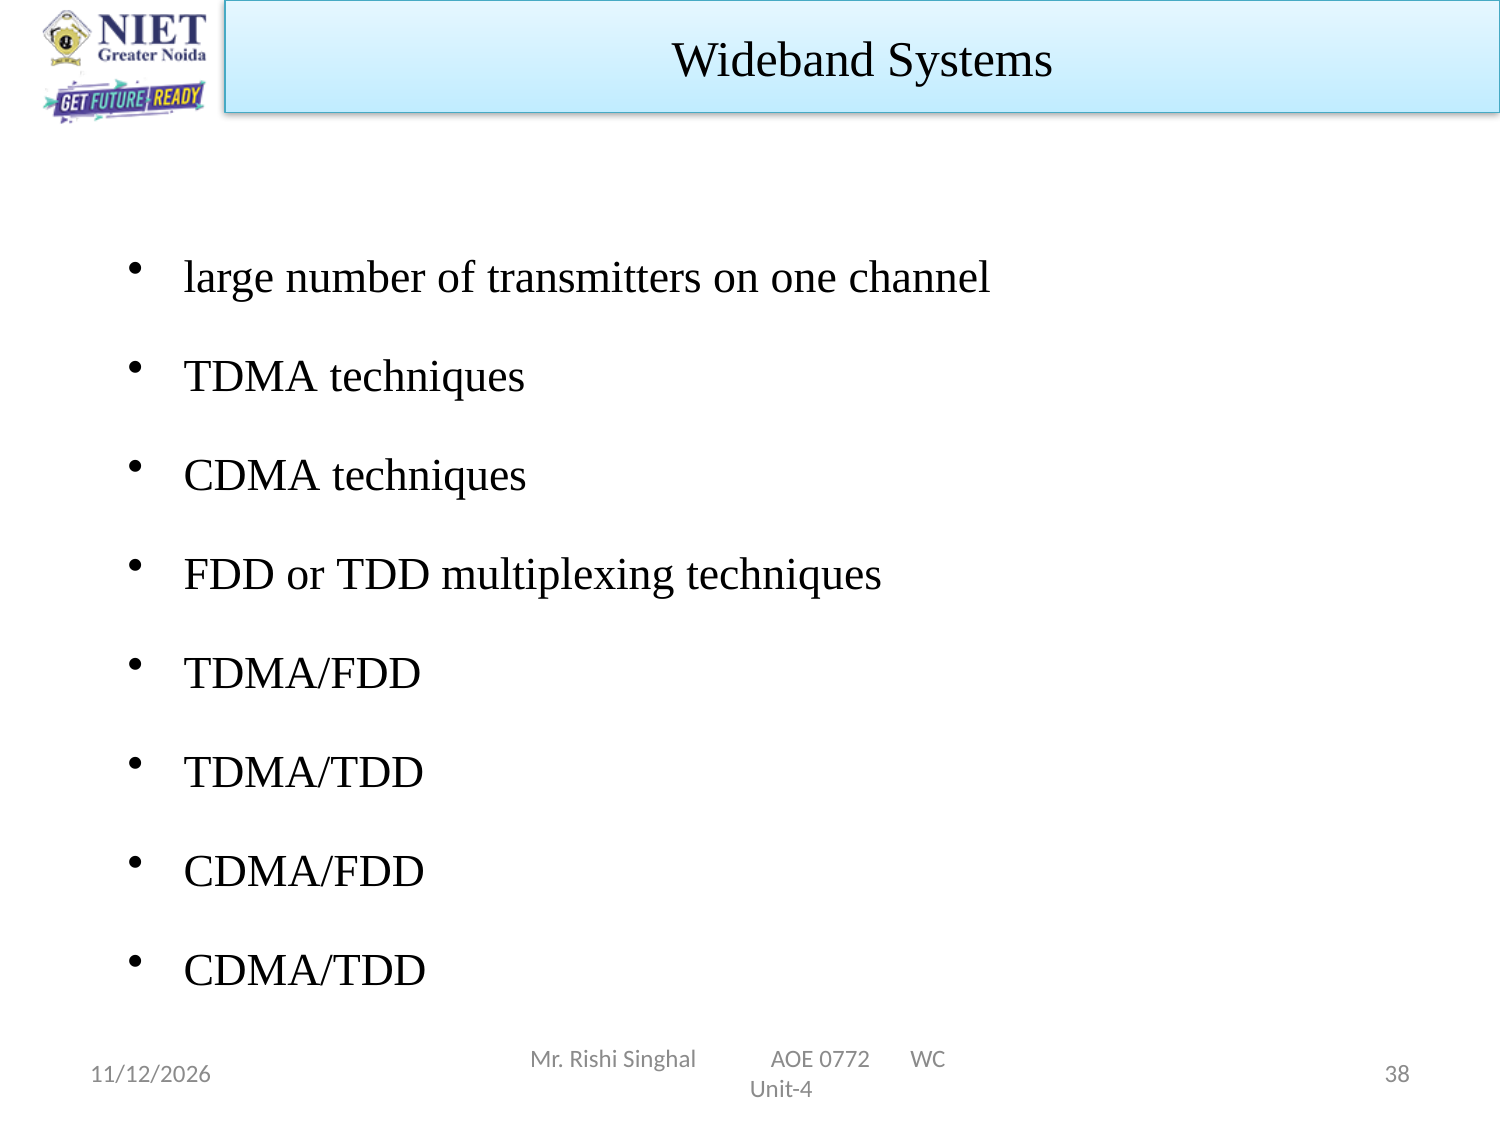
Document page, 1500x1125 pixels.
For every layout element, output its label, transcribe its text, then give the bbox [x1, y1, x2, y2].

text_box large number of transmitters on one channel TDMA techniques CDMA techniques FDD or TDD multiplexing techniques TDMA/FDD TDMA/TDD CDMA/FDD CDMA/TDD [125, 199, 1365, 995]
footer Mr. Rishi Singhal AOE 0772 WC Unit-4 [512, 1042, 988, 1103]
picture [5, 0, 244, 135]
slide_number 38 [1074, 1042, 1425, 1103]
text_box Wideband Systems [246, 0, 1500, 113]
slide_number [75, 1042, 425, 1103]
